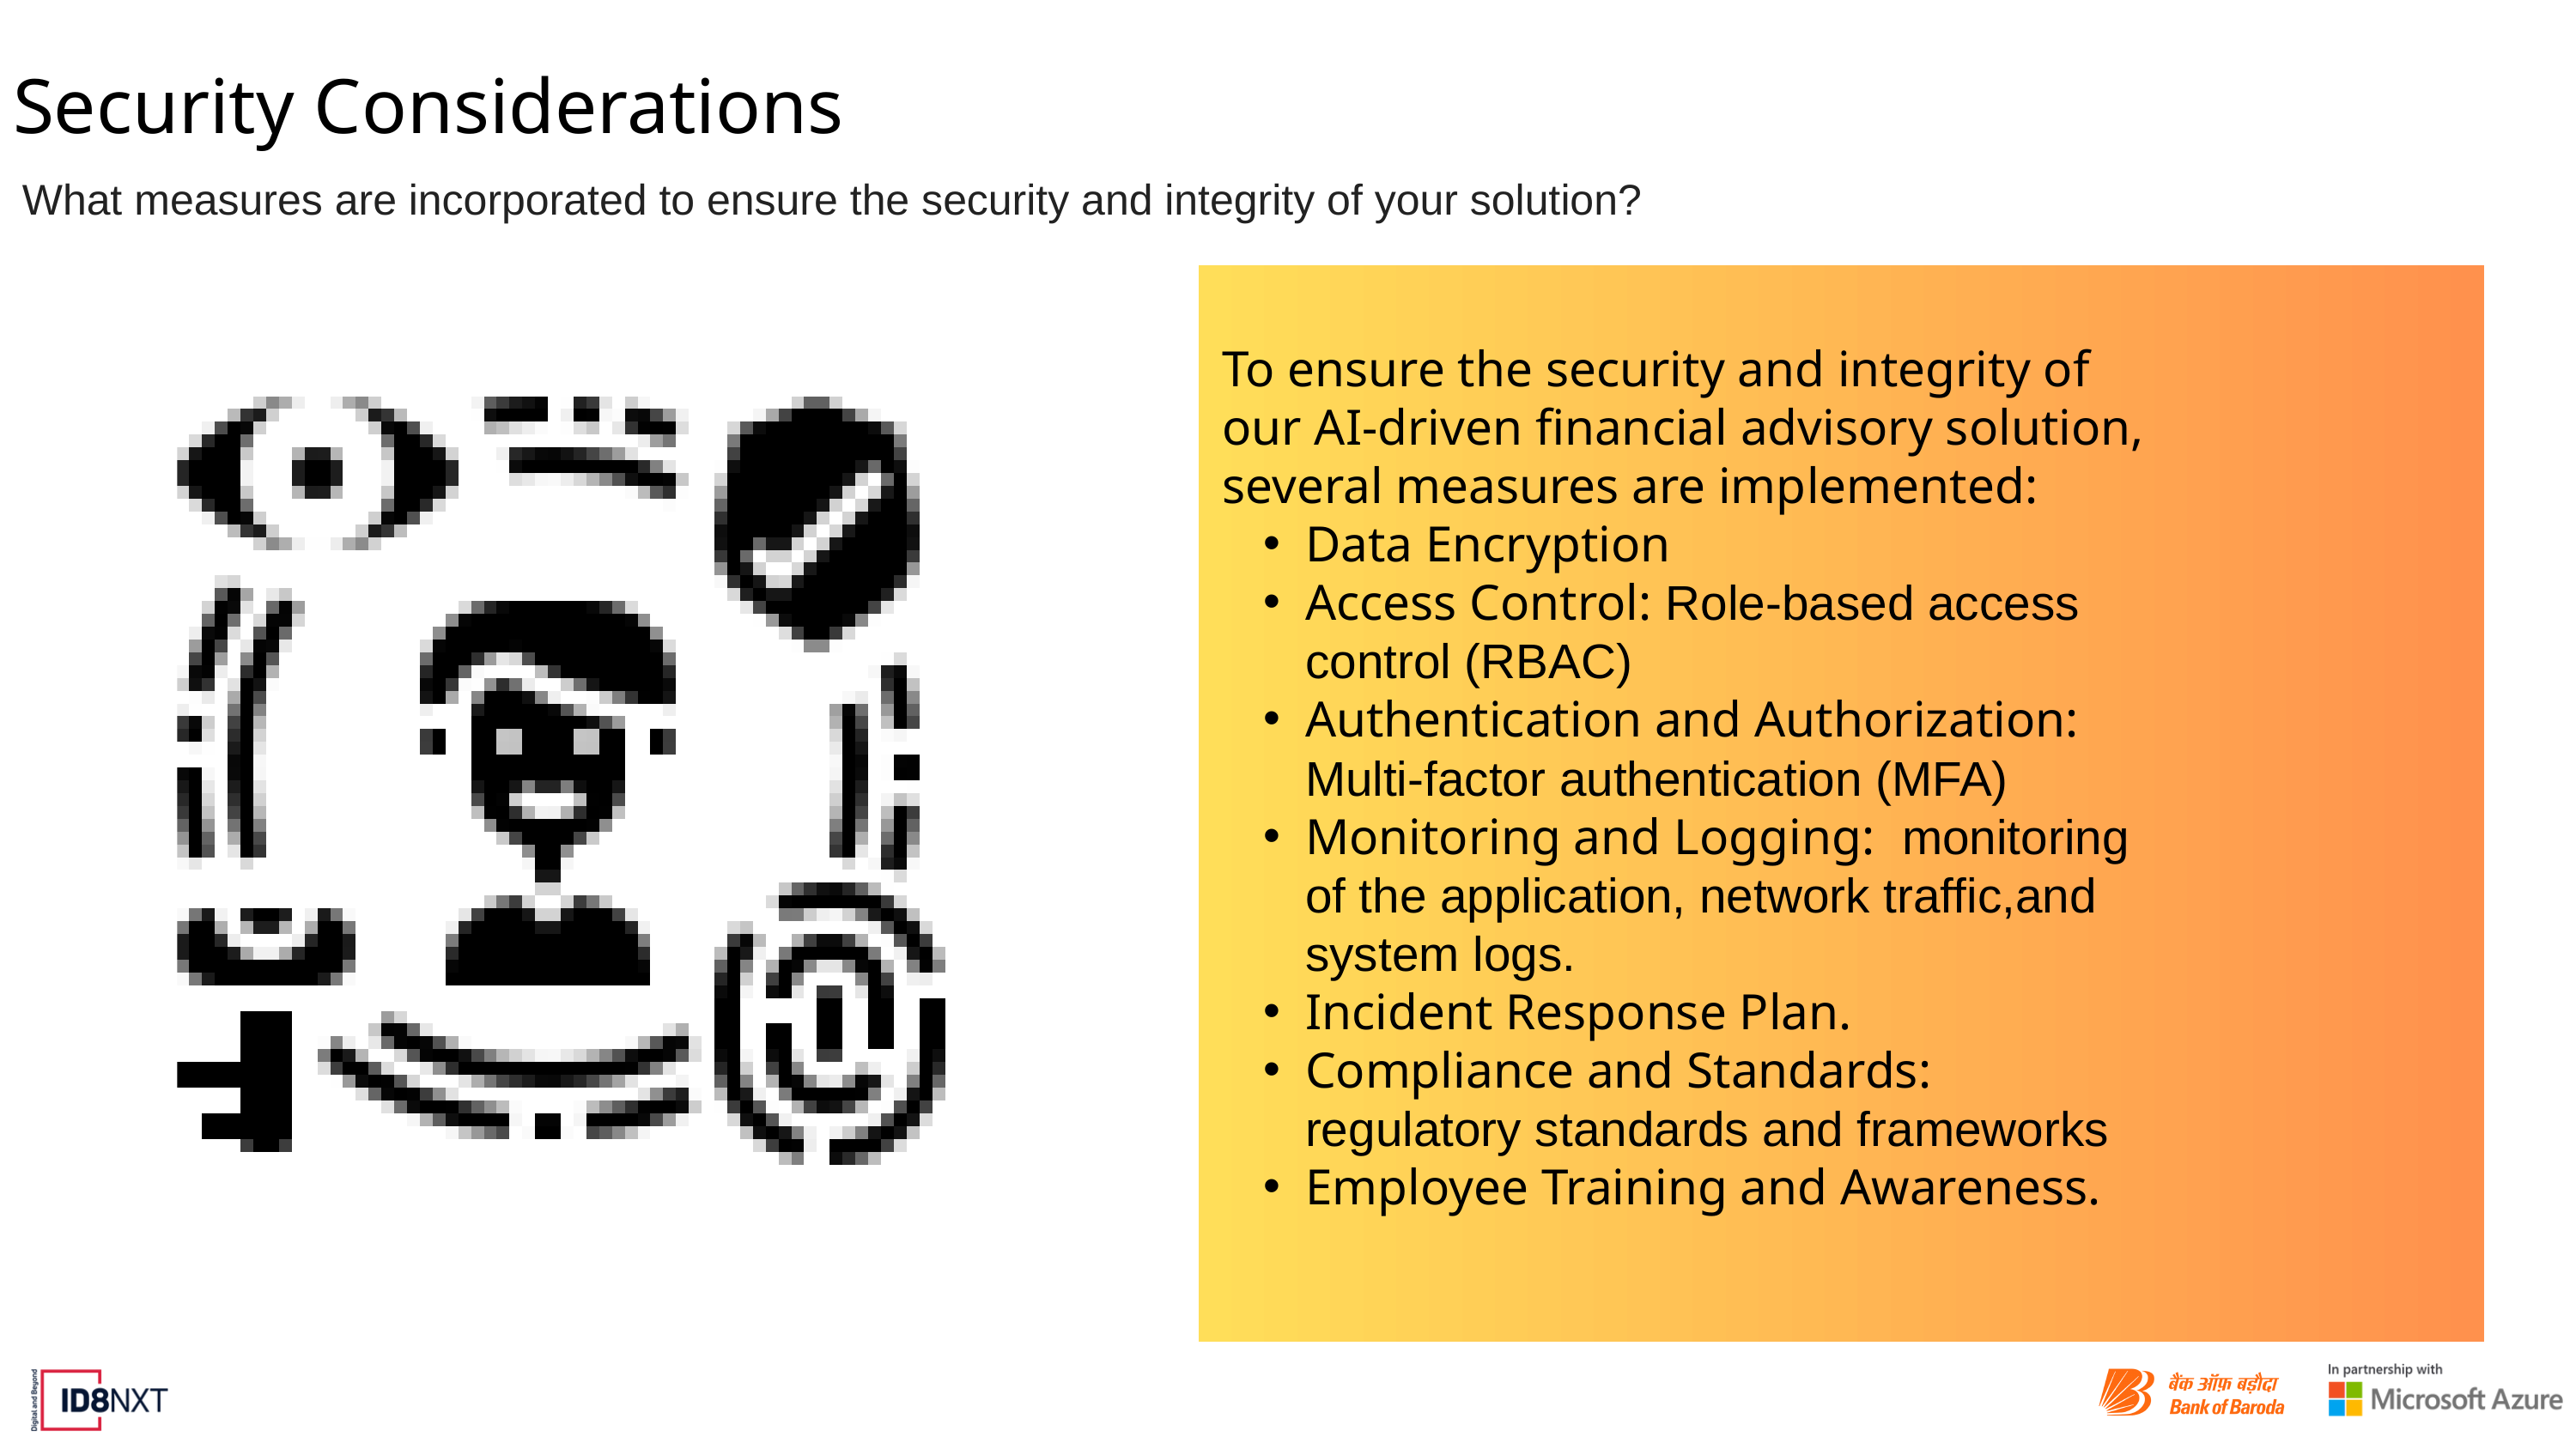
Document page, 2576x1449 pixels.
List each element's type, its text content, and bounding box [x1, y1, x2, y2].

text_box What measures are incorporated to ensure the security and integrity of your solution? [21, 172, 1738, 224]
text_box [2098, 1349, 2287, 1448]
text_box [1198, 264, 2484, 1342]
text_box [21, 1355, 178, 1446]
text_box [2326, 1361, 2565, 1419]
text_box Security Considerations [13, 58, 1842, 149]
text_box [177, 397, 945, 1166]
